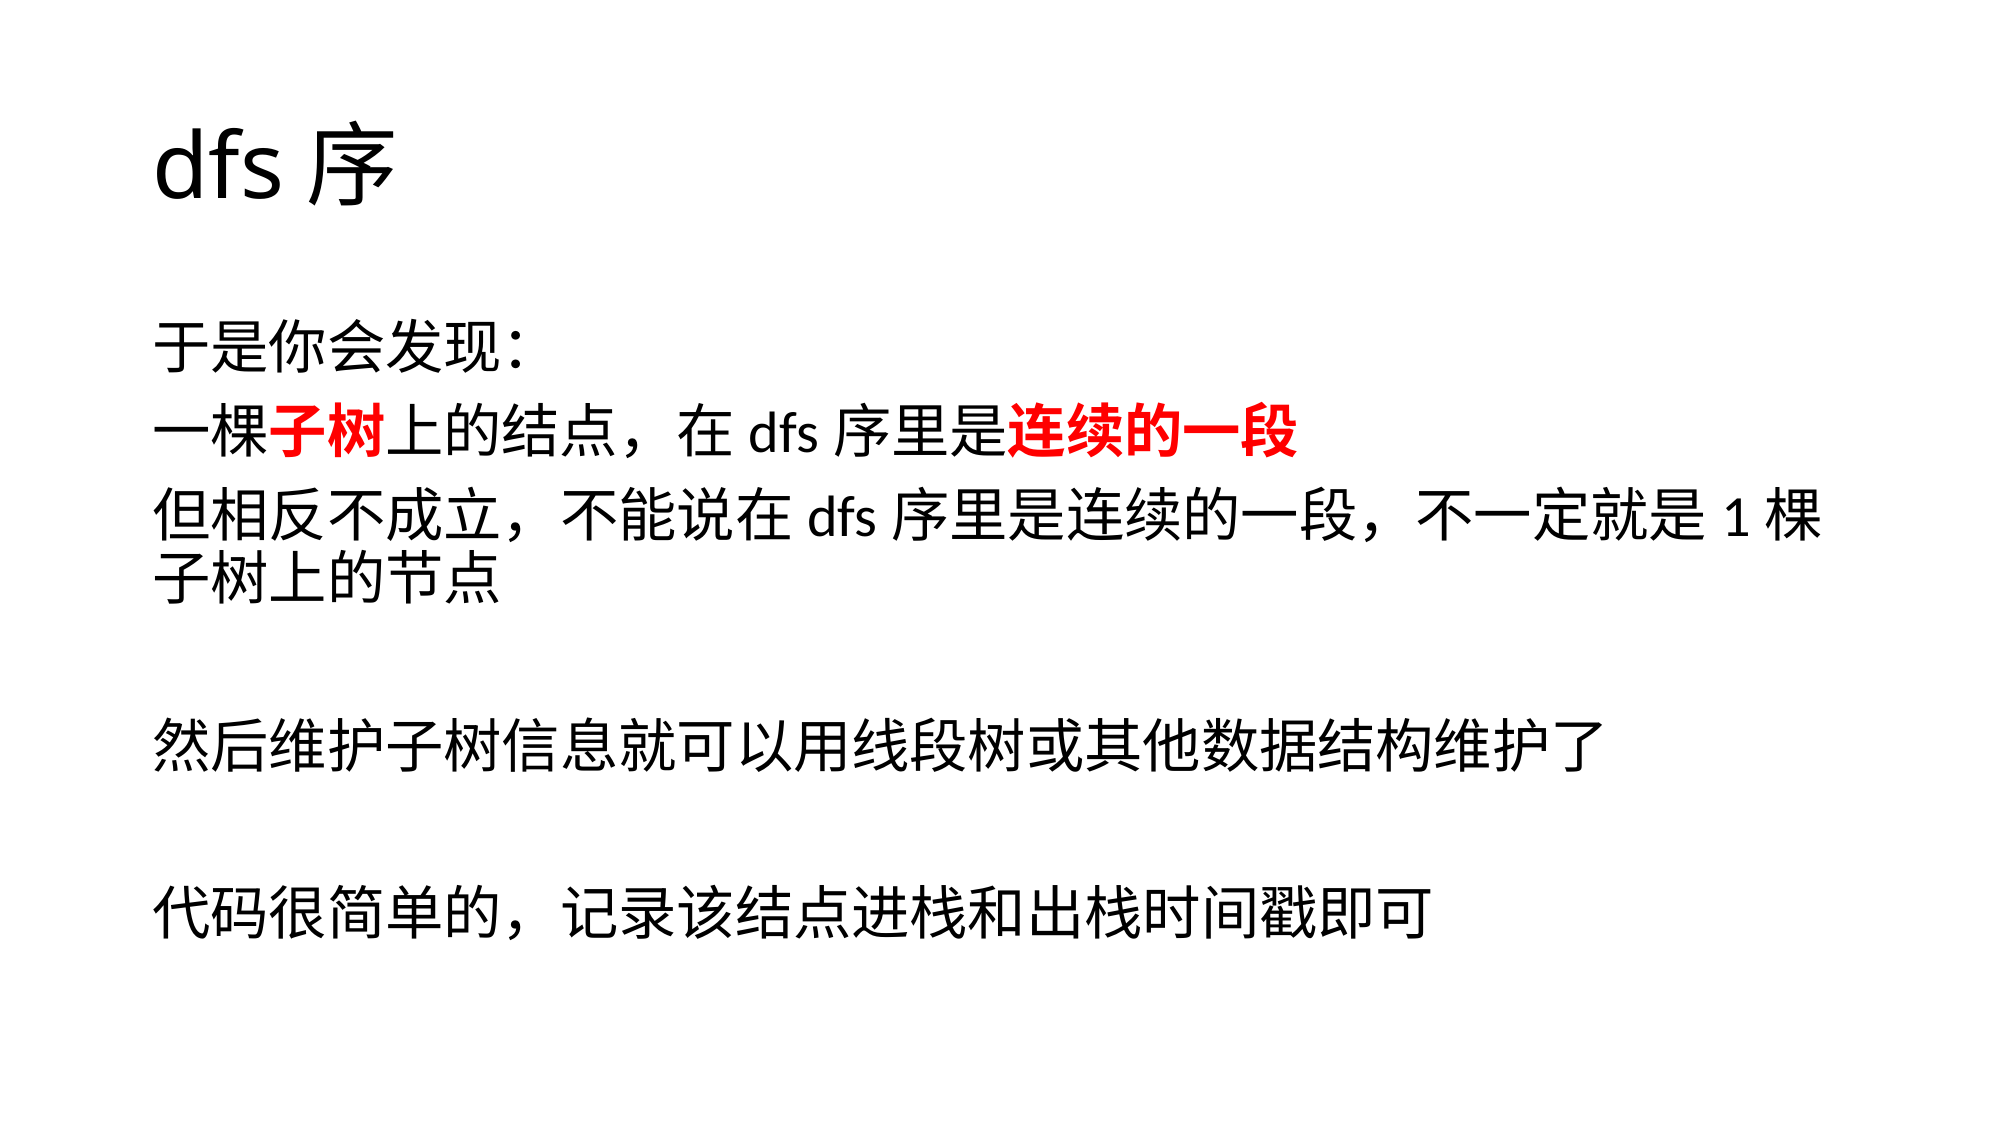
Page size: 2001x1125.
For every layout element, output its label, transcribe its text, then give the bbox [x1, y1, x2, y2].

title dfs序 [137, 59, 1863, 278]
list 于是你会发现： 一棵子树上的结点，在dfs序里是连续的一段 但相反不成立，不能说在dfs序里是连续的一段，不一定就是1棵子树上的节点 然后维护子树信息就可以用线段树或其他数据结构维护了 代码很简单的，记录该结点进栈和出栈时间戳即可 [137, 311, 1863, 1025]
